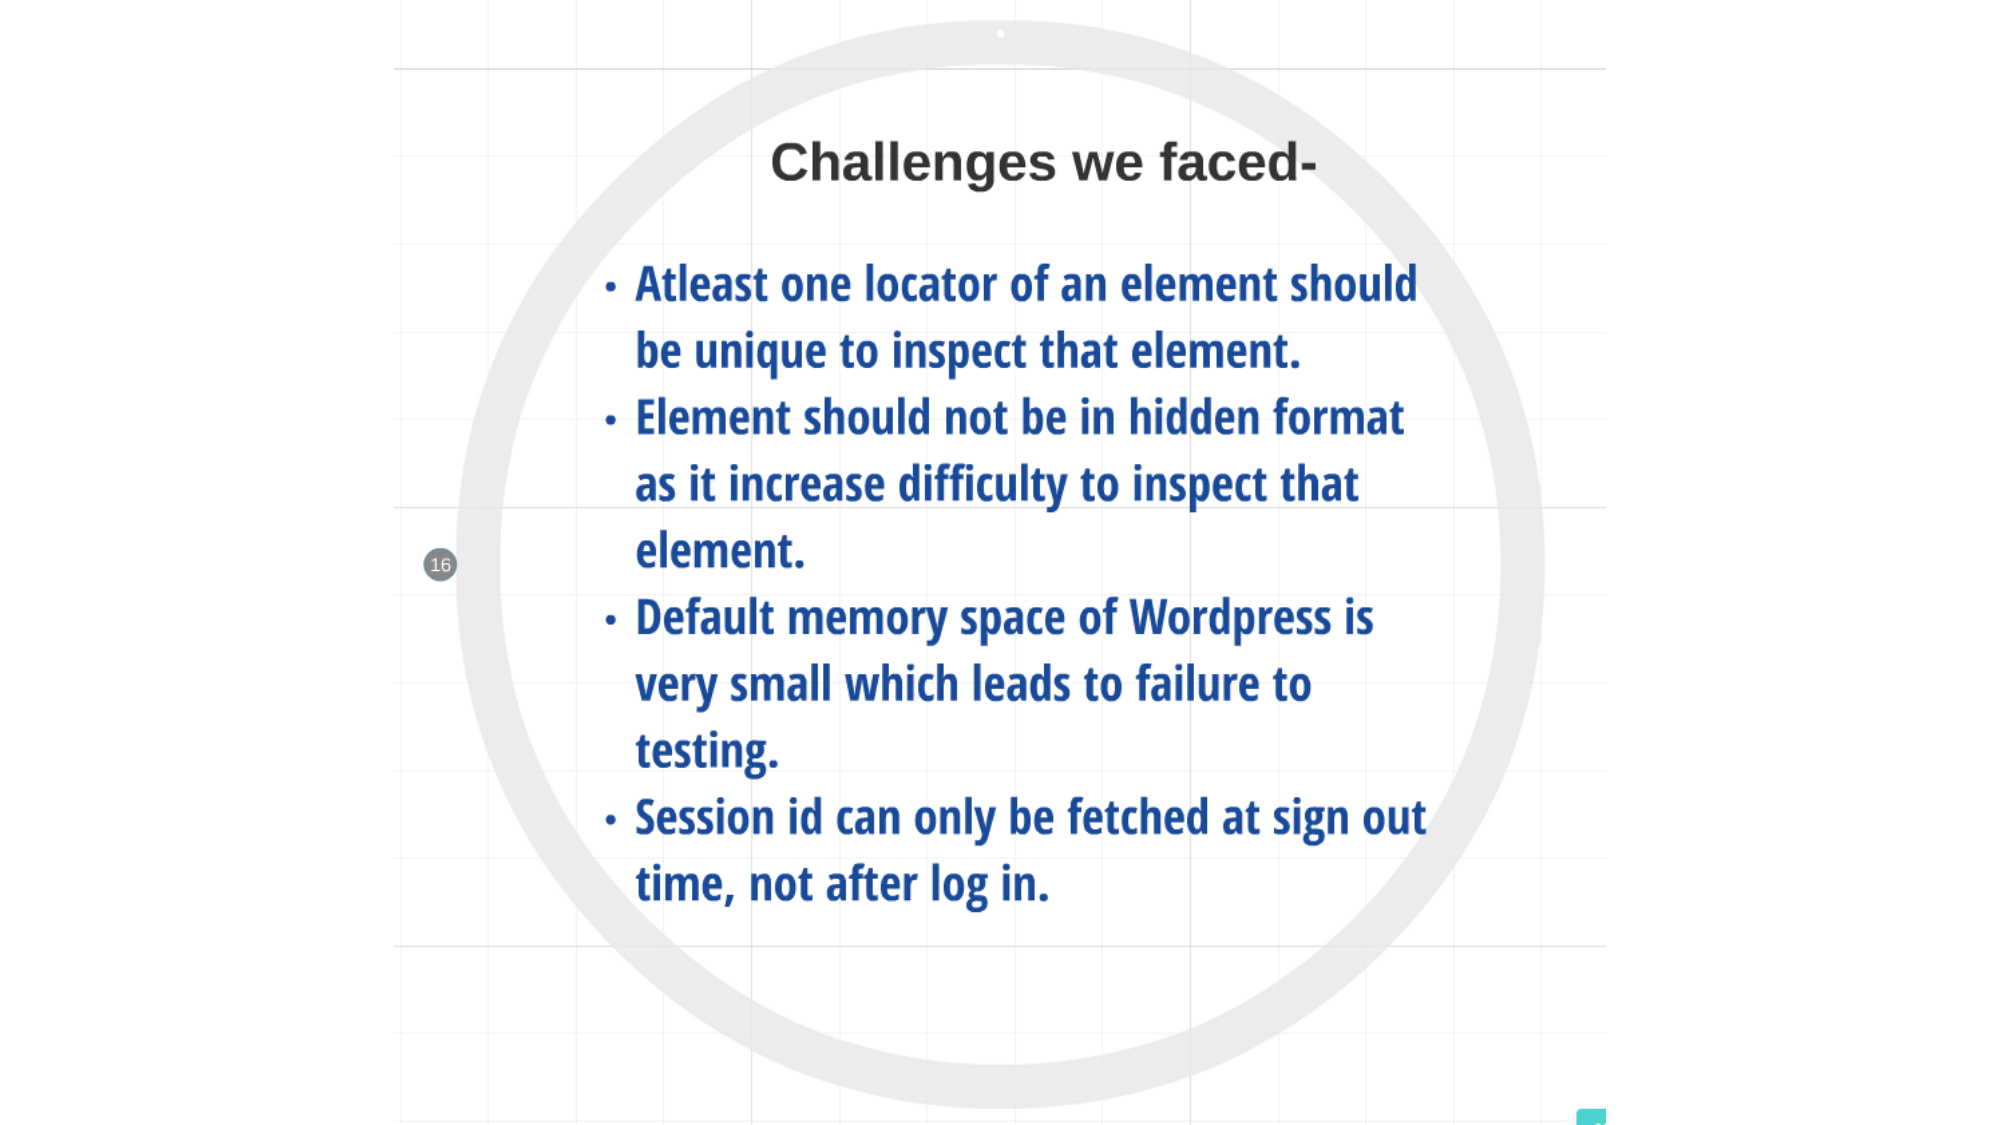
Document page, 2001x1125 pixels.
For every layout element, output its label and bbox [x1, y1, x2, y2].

picture [394, 0, 1606, 1125]
